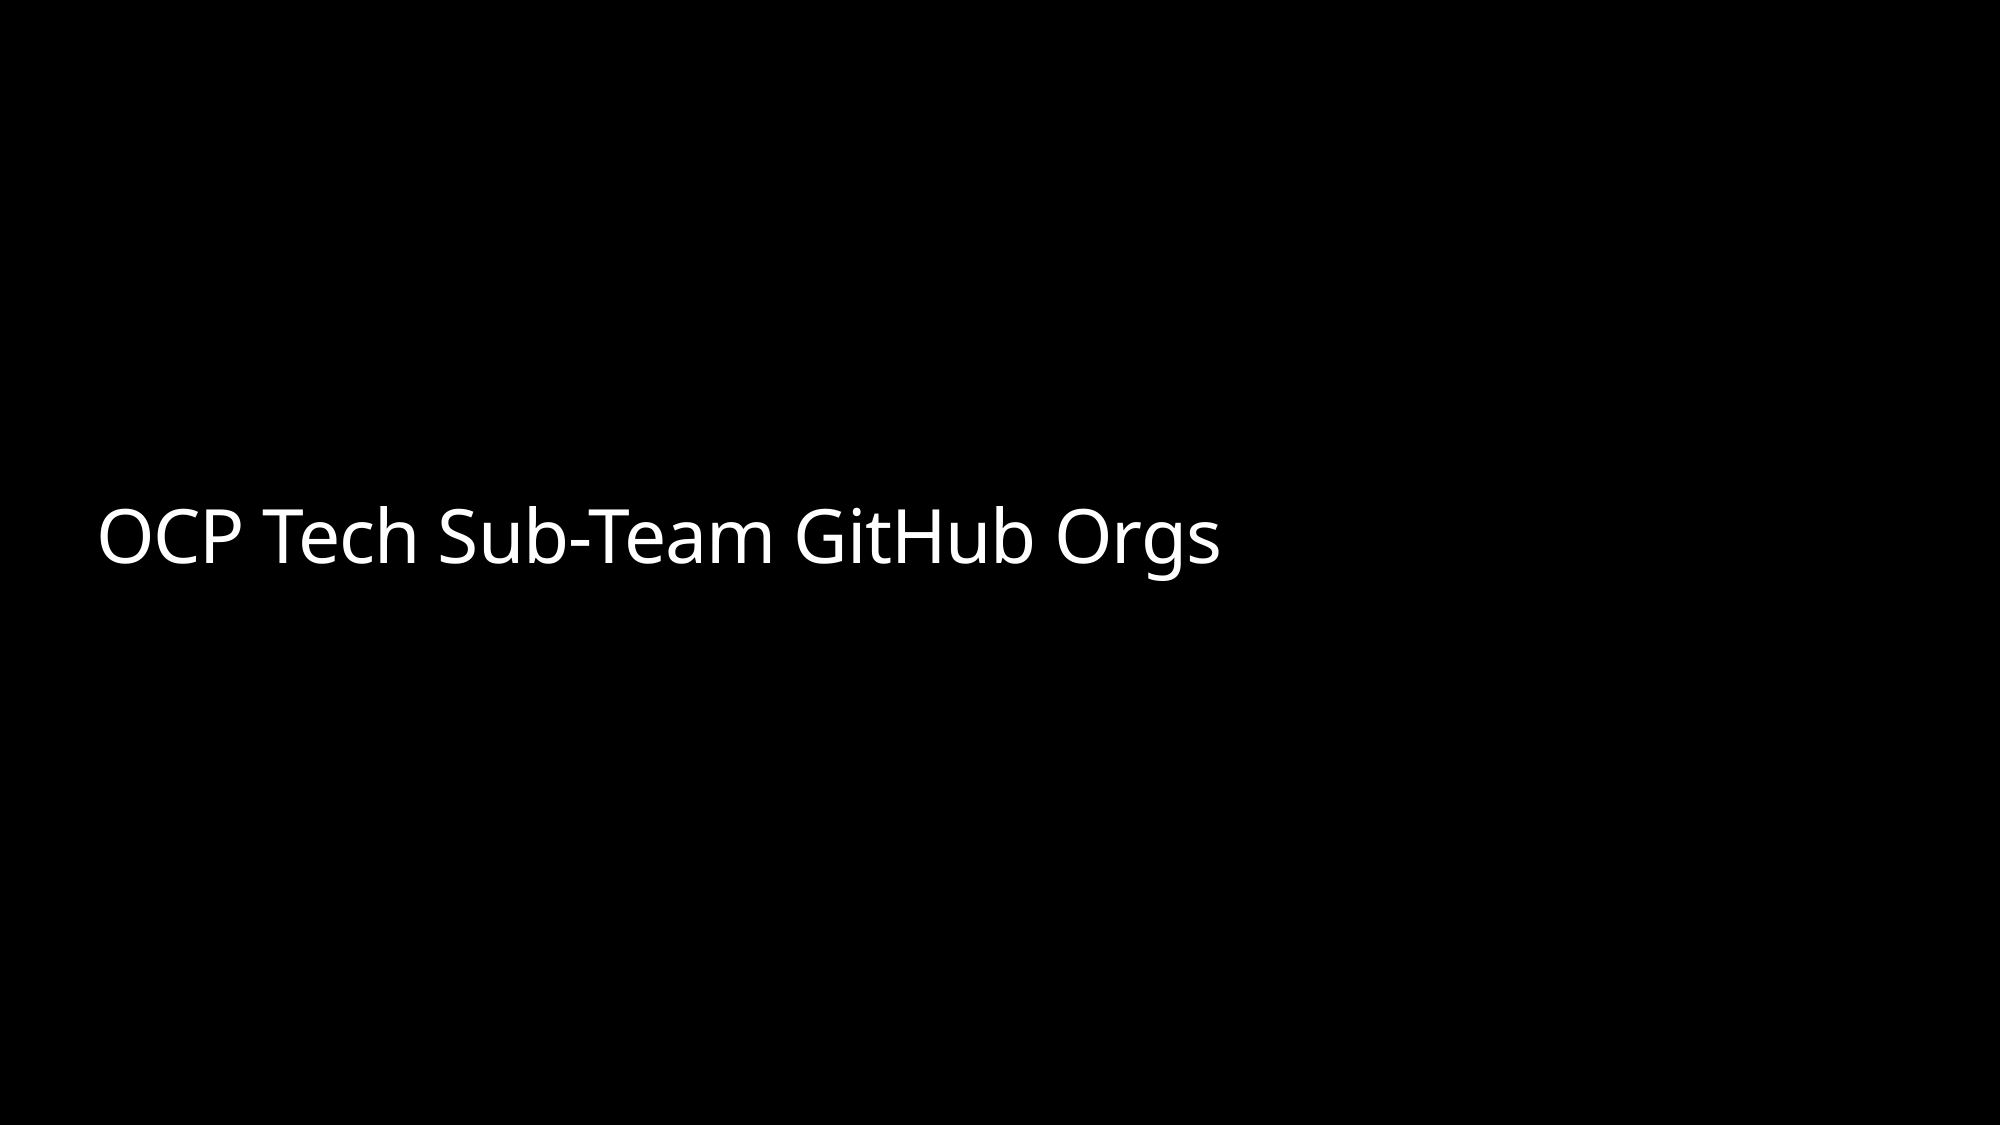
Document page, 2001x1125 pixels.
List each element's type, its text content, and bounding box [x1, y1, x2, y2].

title OCP Tech Sub-Team GitHub Orgs [96, 498, 1596, 580]
